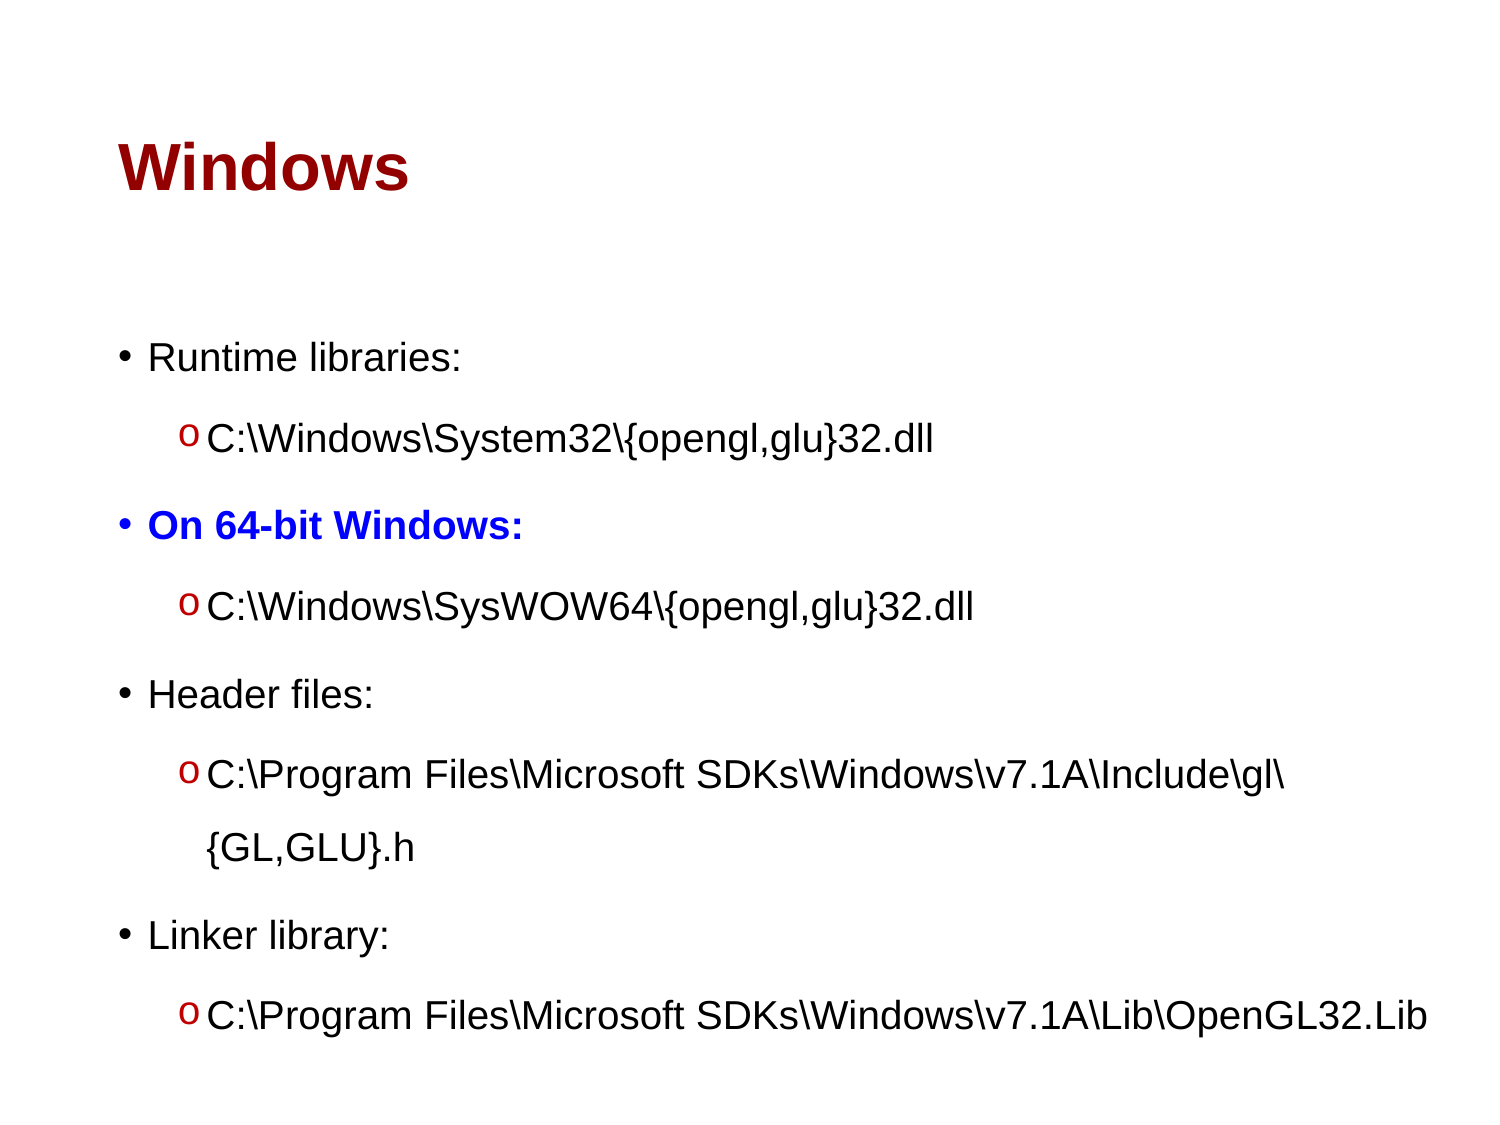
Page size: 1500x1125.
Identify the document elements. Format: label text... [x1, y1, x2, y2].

list Runtime libraries: C:\Windows\System32\{opengl,glu}32.dll On 64-bit Windows: C:\Windows\SysWOW64\{opengl,glu}32.dll Header files: C:\Program Files\Microsoft SDKs\Windows\v7.1A\Include\gl\{GL,GLU}.h Linker library: C:\Program Files\Microsoft SDKs\Windows\v7.1A\Lib\OpenGL32.Lib [103, 299, 1459, 1097]
title Windows [103, 59, 1397, 278]
